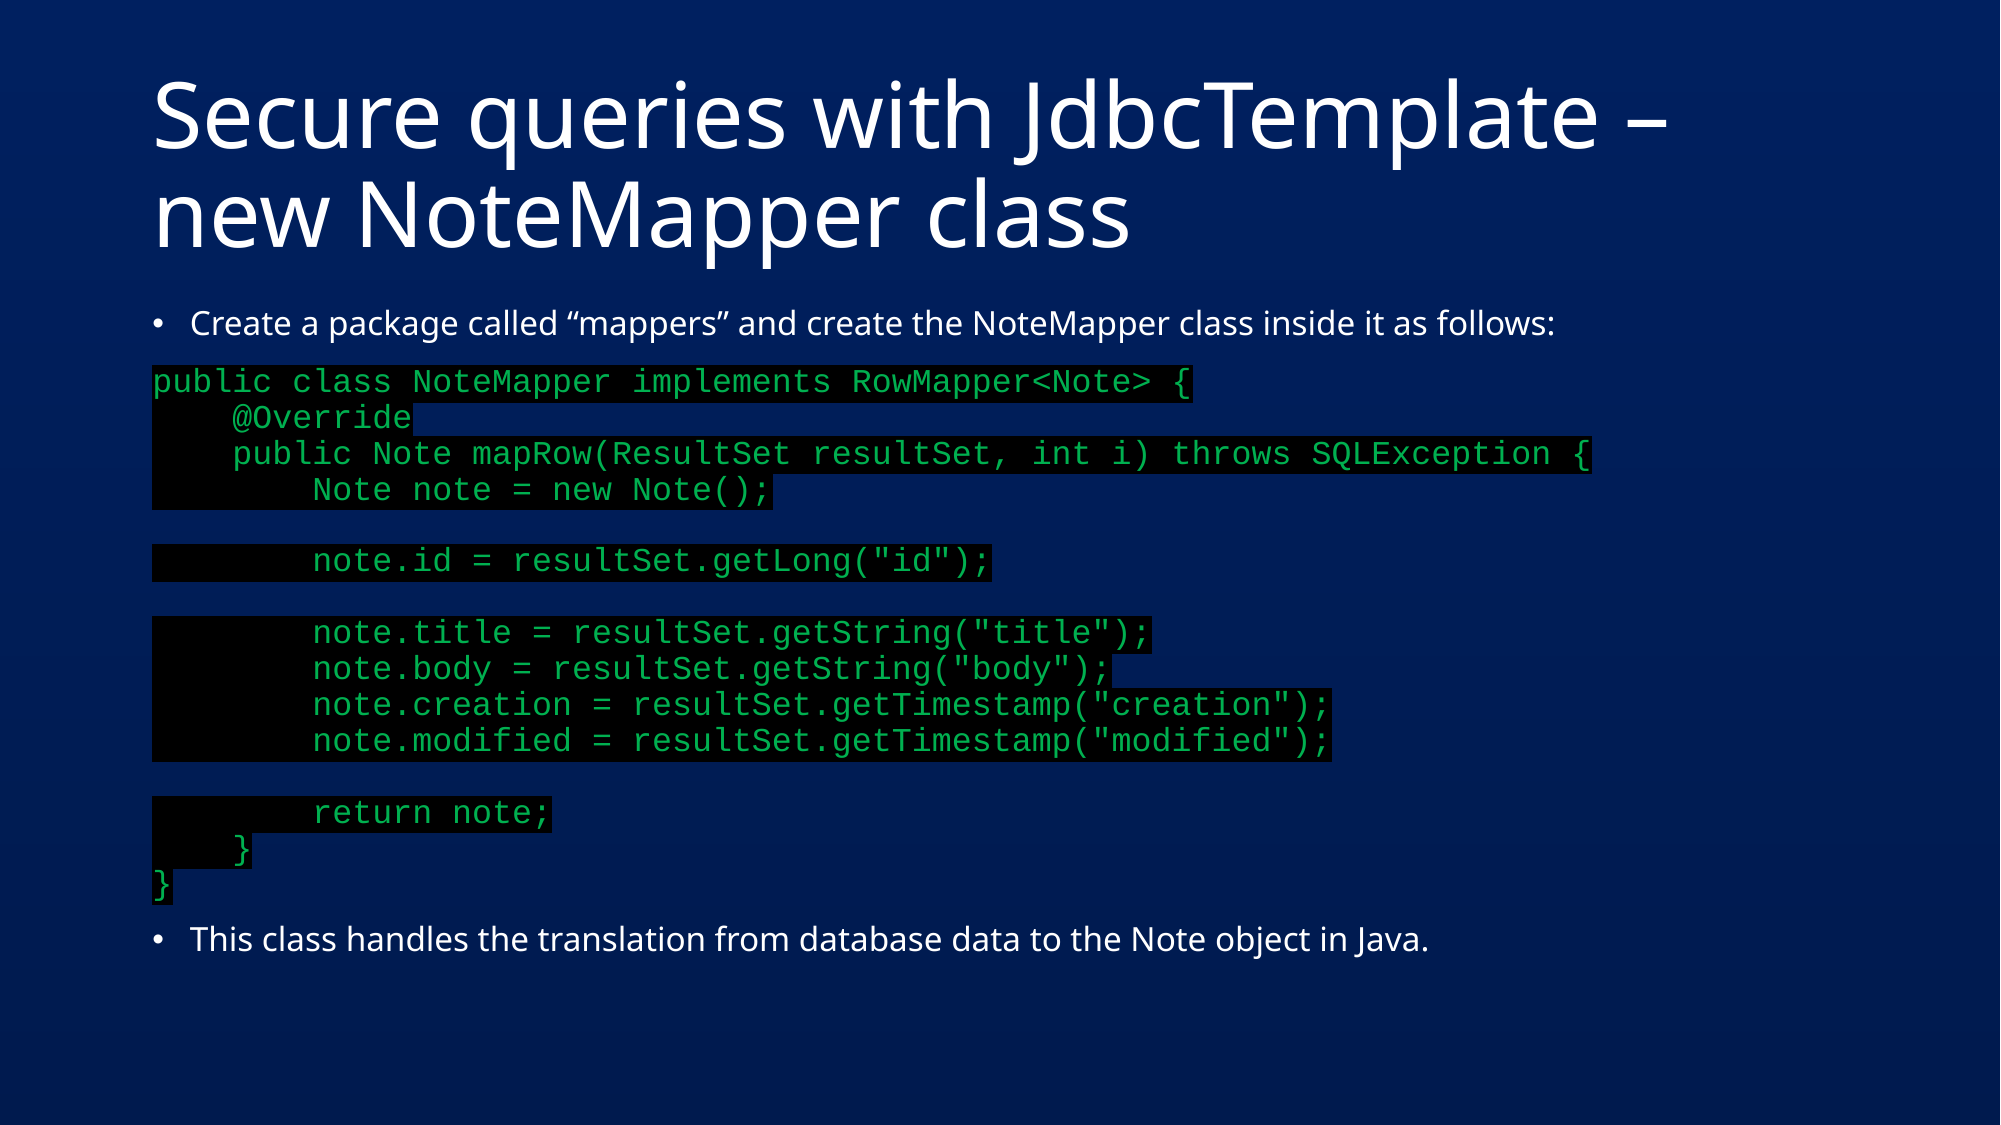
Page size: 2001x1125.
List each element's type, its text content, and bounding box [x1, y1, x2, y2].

title Secure queries with JdbcTemplate – new NoteMapper class [137, 59, 1863, 278]
list Create a package called “mappers” and create the NoteMapper class inside it as follows: public class NoteMapper implements RowMapper<Note> { @Override public Note mapRow(ResultSet resultSet, int i) throws SQLException { Note note = new Note(); note.id = resultSet.getLong("id"); note.title = resultSet.getString("title"); note.body = resultSet.getString("body"); note.creation = resultSet.getTimestamp("creation"); note.modified = resultSet.getTimestamp("modified"); return note; } } This class handles the translation from database data to the Note object in Java. [137, 299, 1968, 1012]
